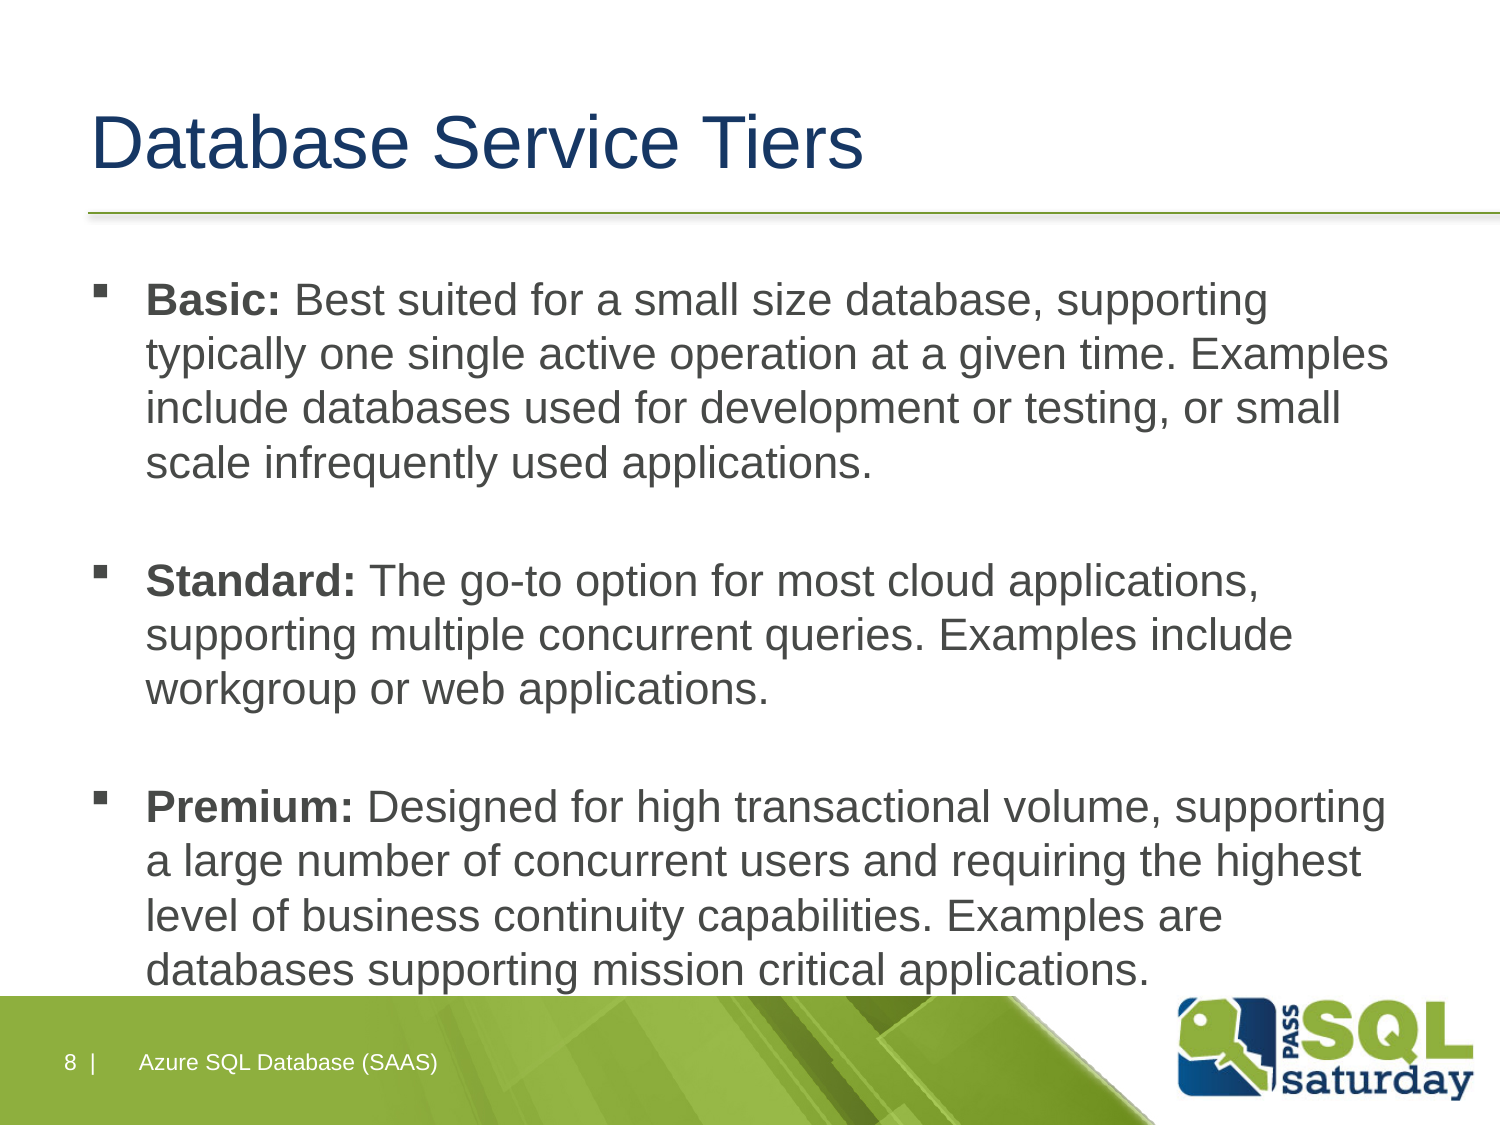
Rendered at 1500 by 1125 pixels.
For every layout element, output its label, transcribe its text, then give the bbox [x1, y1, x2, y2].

picture [0, 969, 1483, 1125]
title Database Service Tiers [75, 45, 1425, 233]
footer Azure SQL Database (SAAS) [124, 1031, 751, 1092]
list Basic: Best suited for a small size database, supporting typically one single active operation at a given time. Examples include databases used for development or testing, or small scale infrequently used applications. Standard: The go-to option for most cloud applications, supporting multiple concurrent queries. Examples include workgroup or web applications. Premium: Designed for high transactional volume, supporting a large number of concurrent users and requiring the highest level of business continuity capabilities. Examples are databases supporting mission critical applications. [75, 262, 1425, 1005]
text_box 8 | [37, 1031, 124, 1092]
